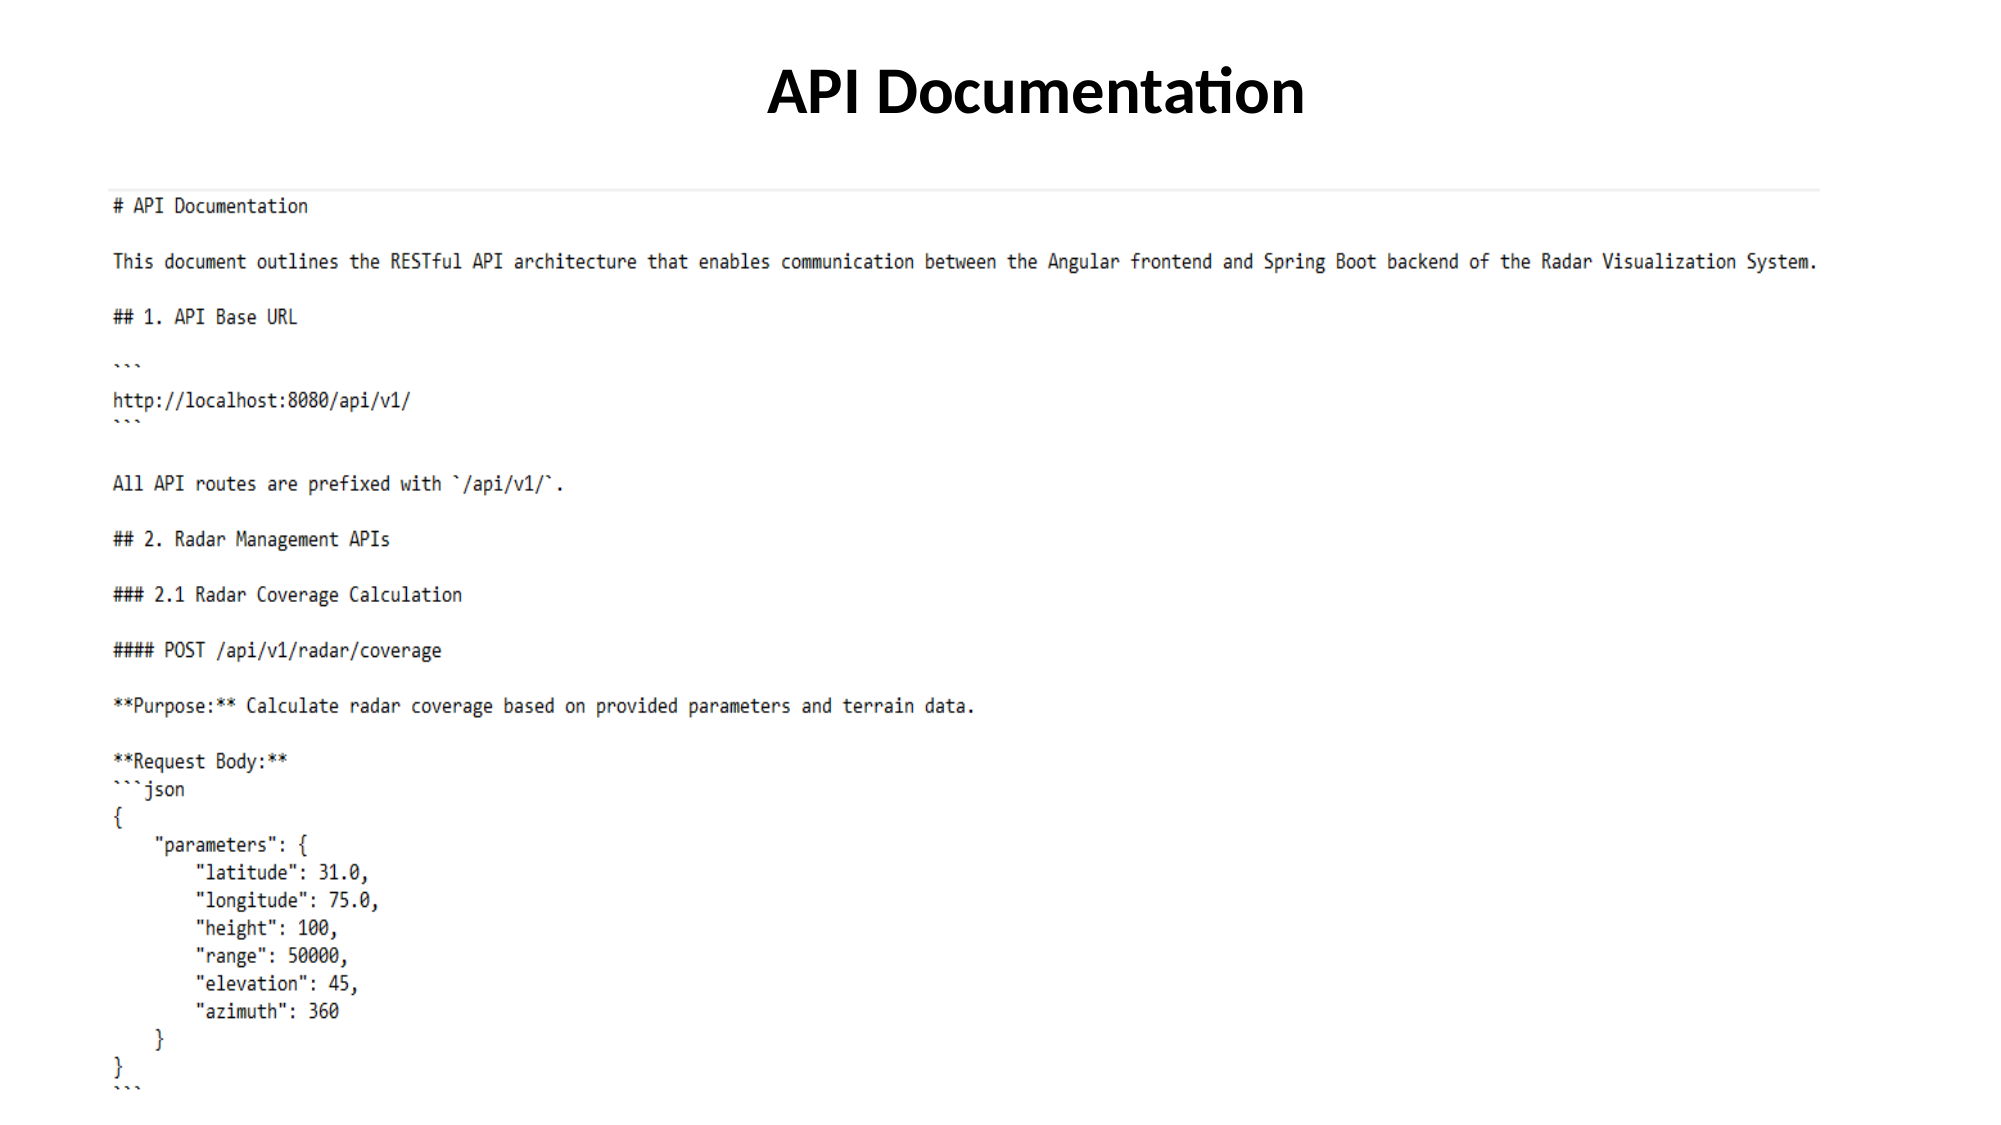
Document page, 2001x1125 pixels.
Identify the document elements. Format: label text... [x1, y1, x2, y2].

picture [108, 187, 1820, 1125]
text_box API Documentation [147, 39, 1926, 134]
